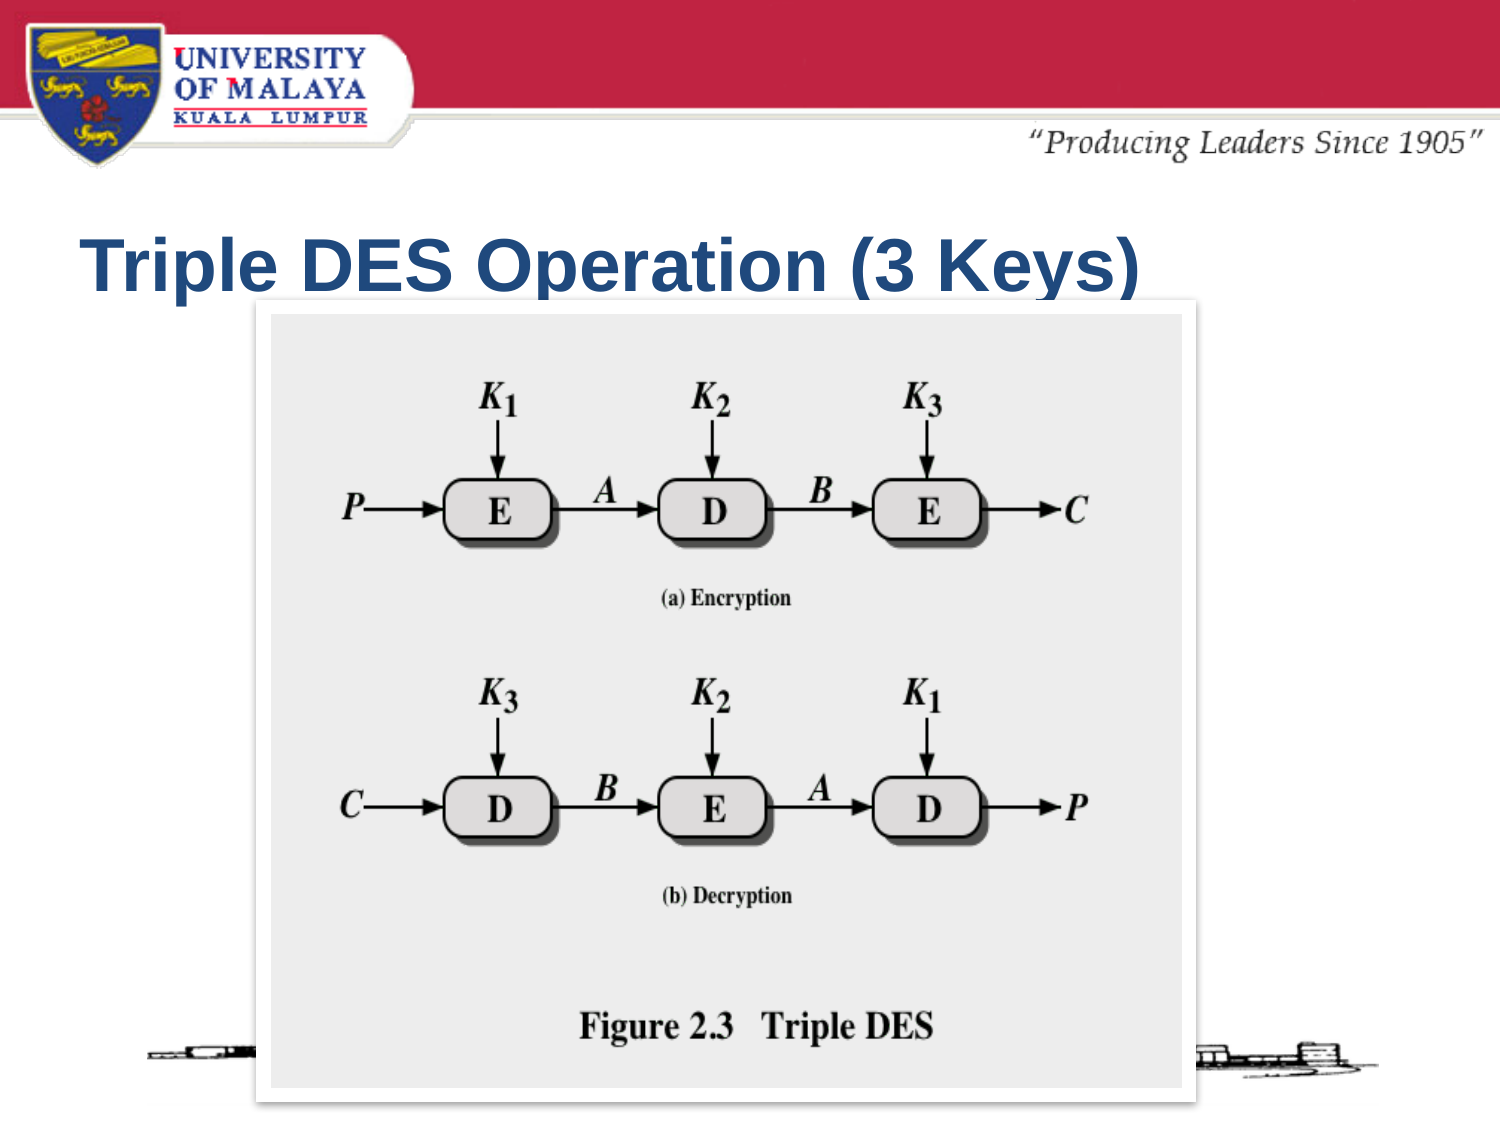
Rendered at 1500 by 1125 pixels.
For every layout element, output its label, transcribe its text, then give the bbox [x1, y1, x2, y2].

picture [147, 989, 1379, 1106]
picture [0, 0, 1500, 169]
picture [270, 314, 1183, 1089]
title Triple DES Operation (3 Keys) [64, 150, 1448, 315]
